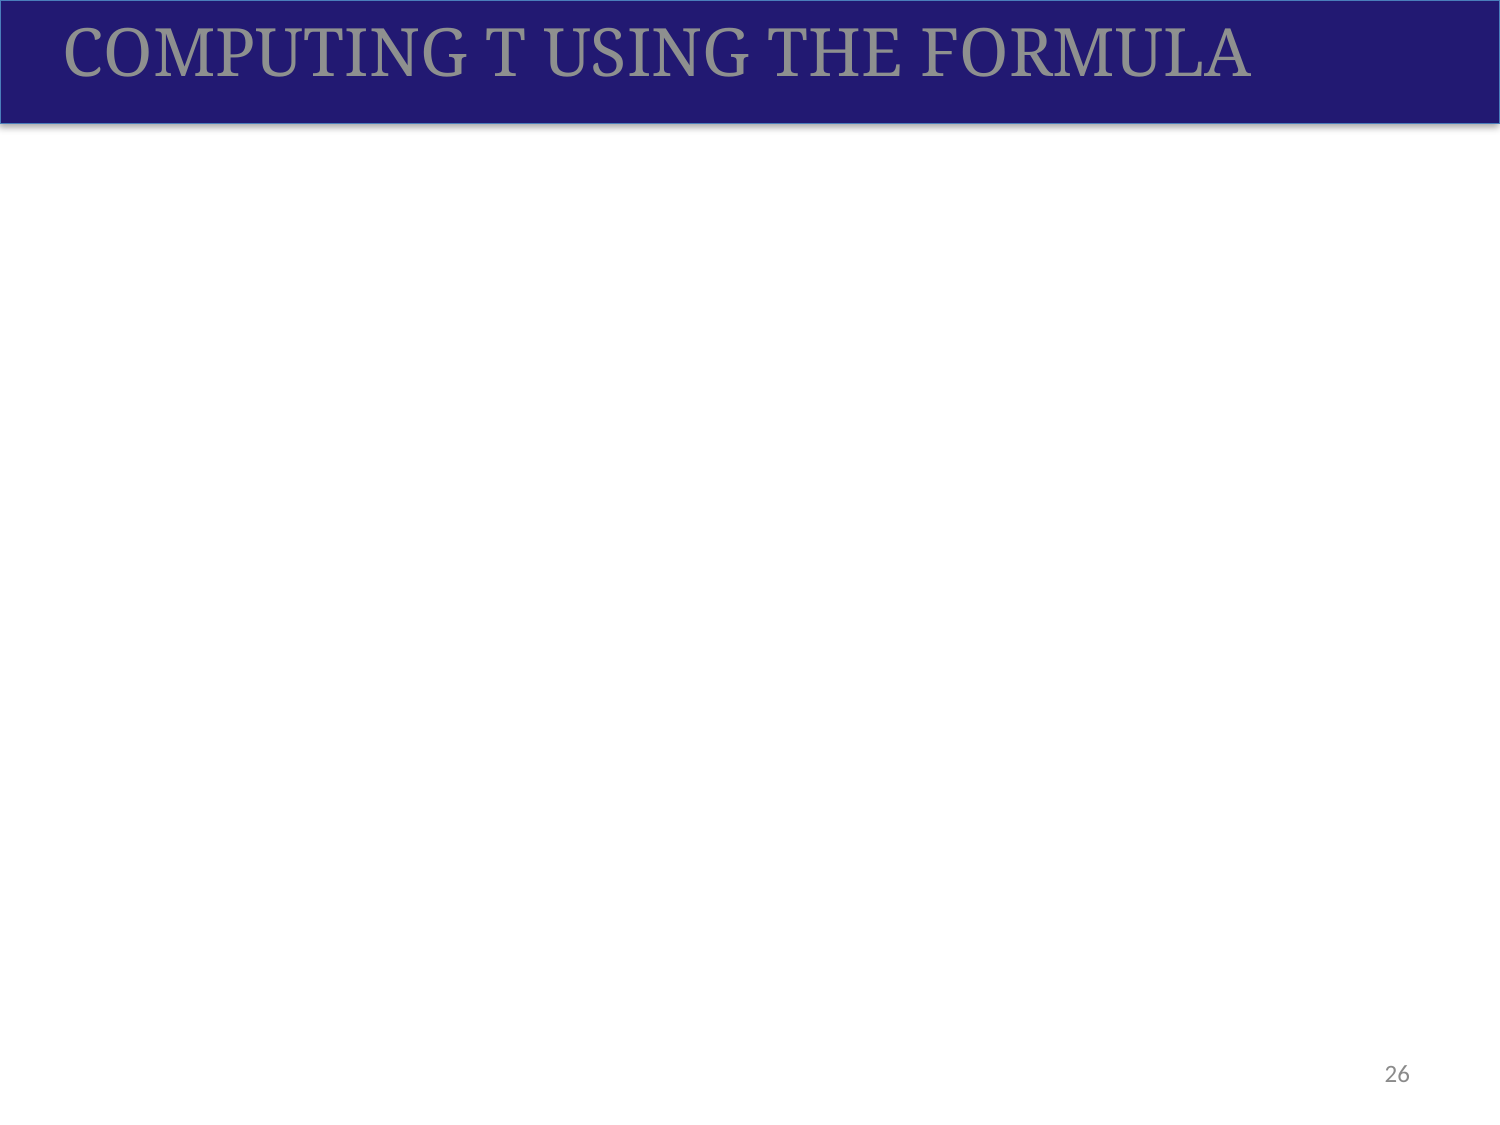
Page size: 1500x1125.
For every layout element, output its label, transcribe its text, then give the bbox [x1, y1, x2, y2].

text_box Computing t using the formula [47, 0, 1500, 100]
slide_number 26 [1074, 1042, 1425, 1103]
text_box [0, 0, 1500, 124]
